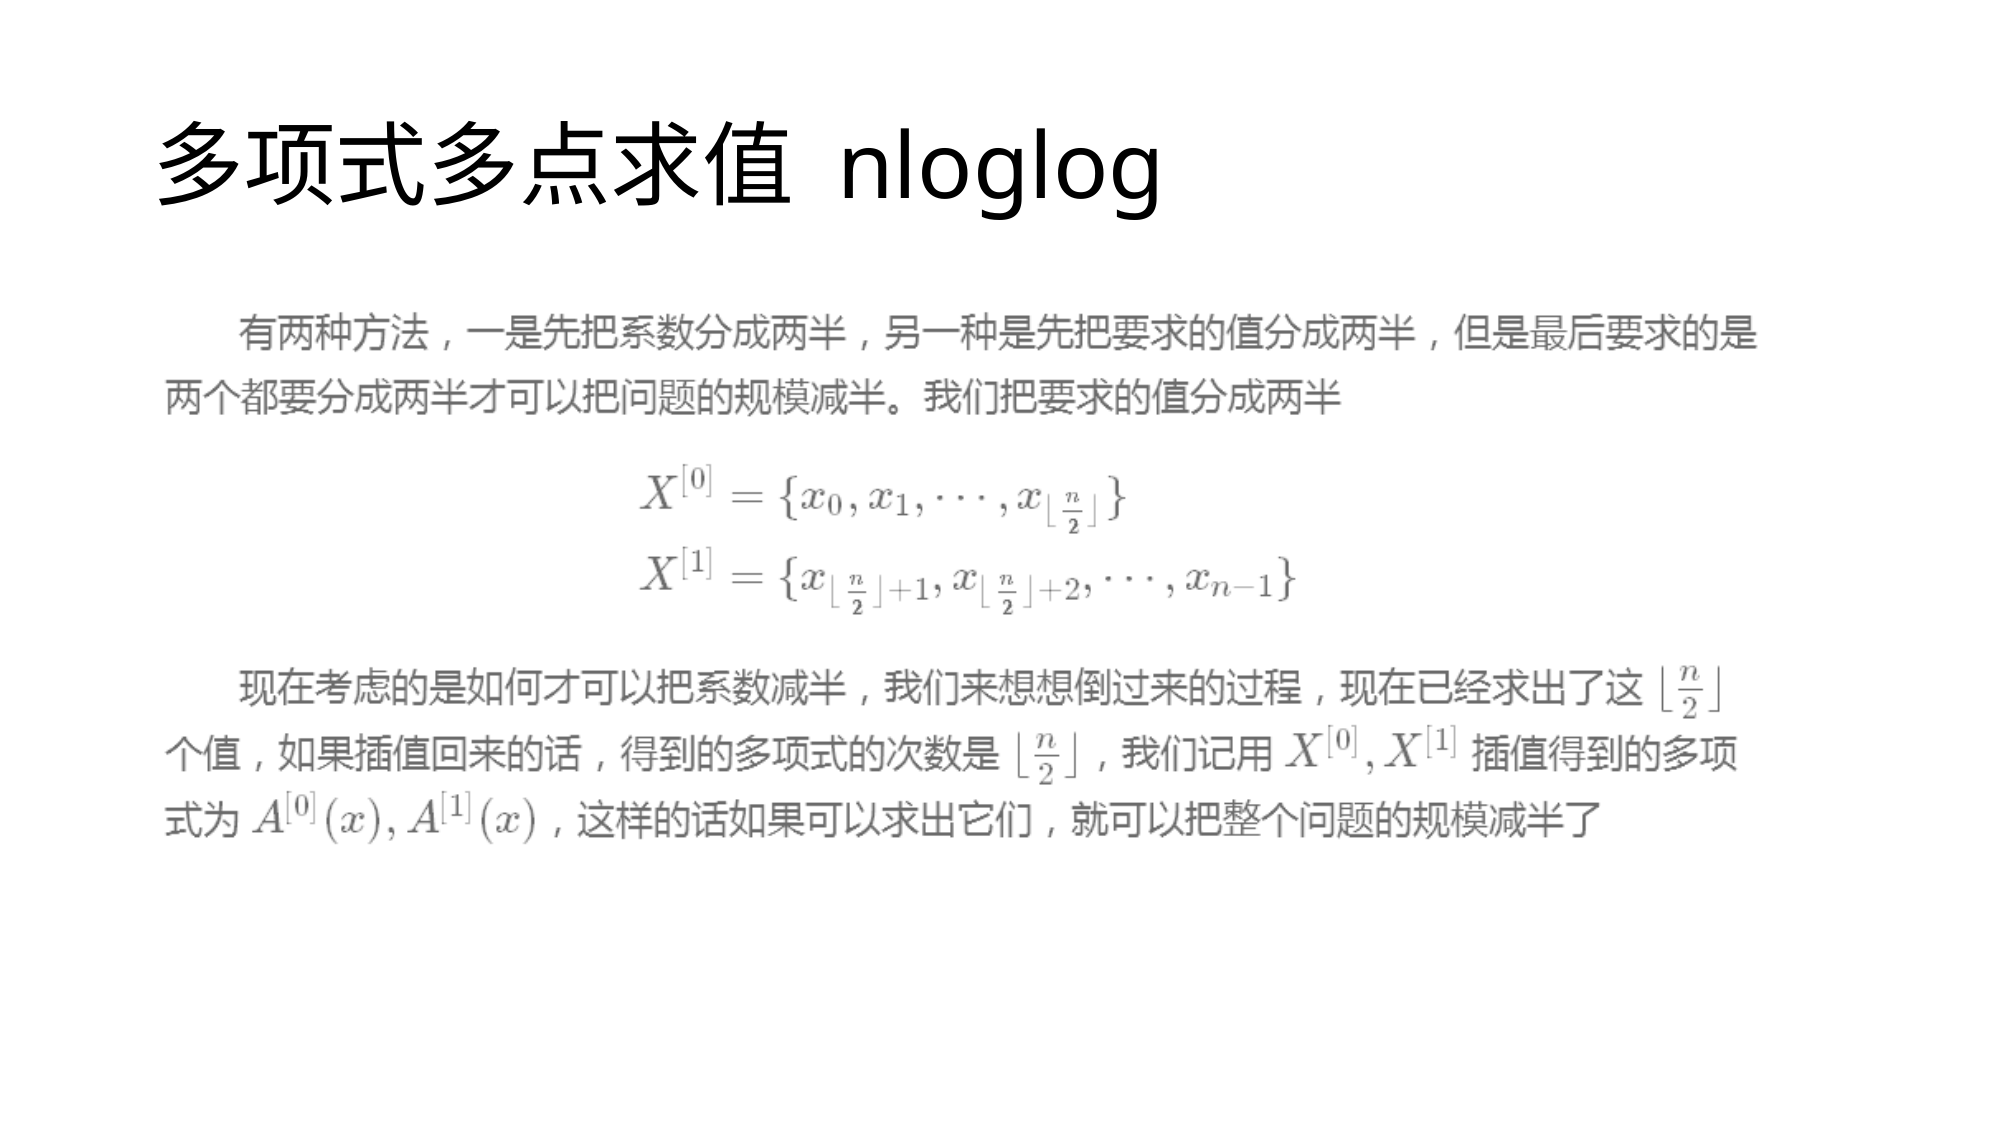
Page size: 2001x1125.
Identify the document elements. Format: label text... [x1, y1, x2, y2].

title 多项式多点求值 nloglog [137, 59, 1863, 278]
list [137, 301, 1799, 874]
